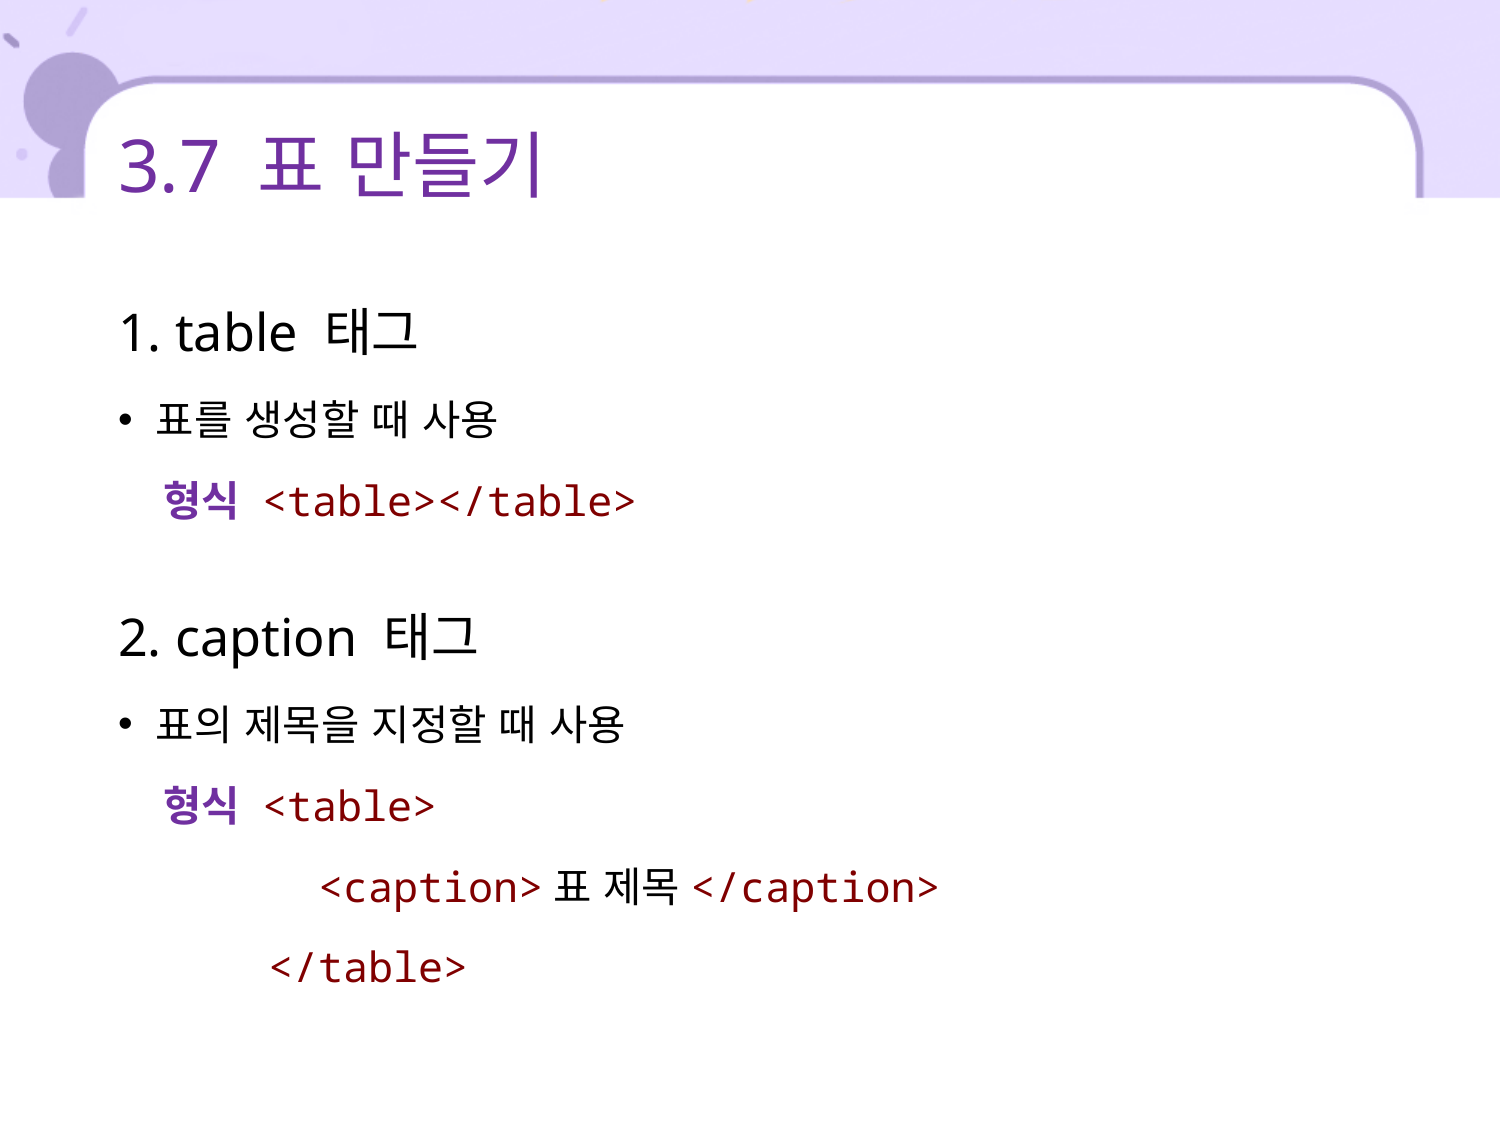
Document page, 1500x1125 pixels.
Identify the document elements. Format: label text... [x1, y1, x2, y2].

picture [0, 0, 1500, 1125]
title 3.7 표 만들기 [103, 59, 1397, 278]
list 1. table 태그 표를 생성할 때 사용 형식 <table></table> 2. caption 태그 표의 제목을 지정할 때 사용 형식 <table> <caption>표 제목</caption> </table> [103, 299, 1397, 1043]
